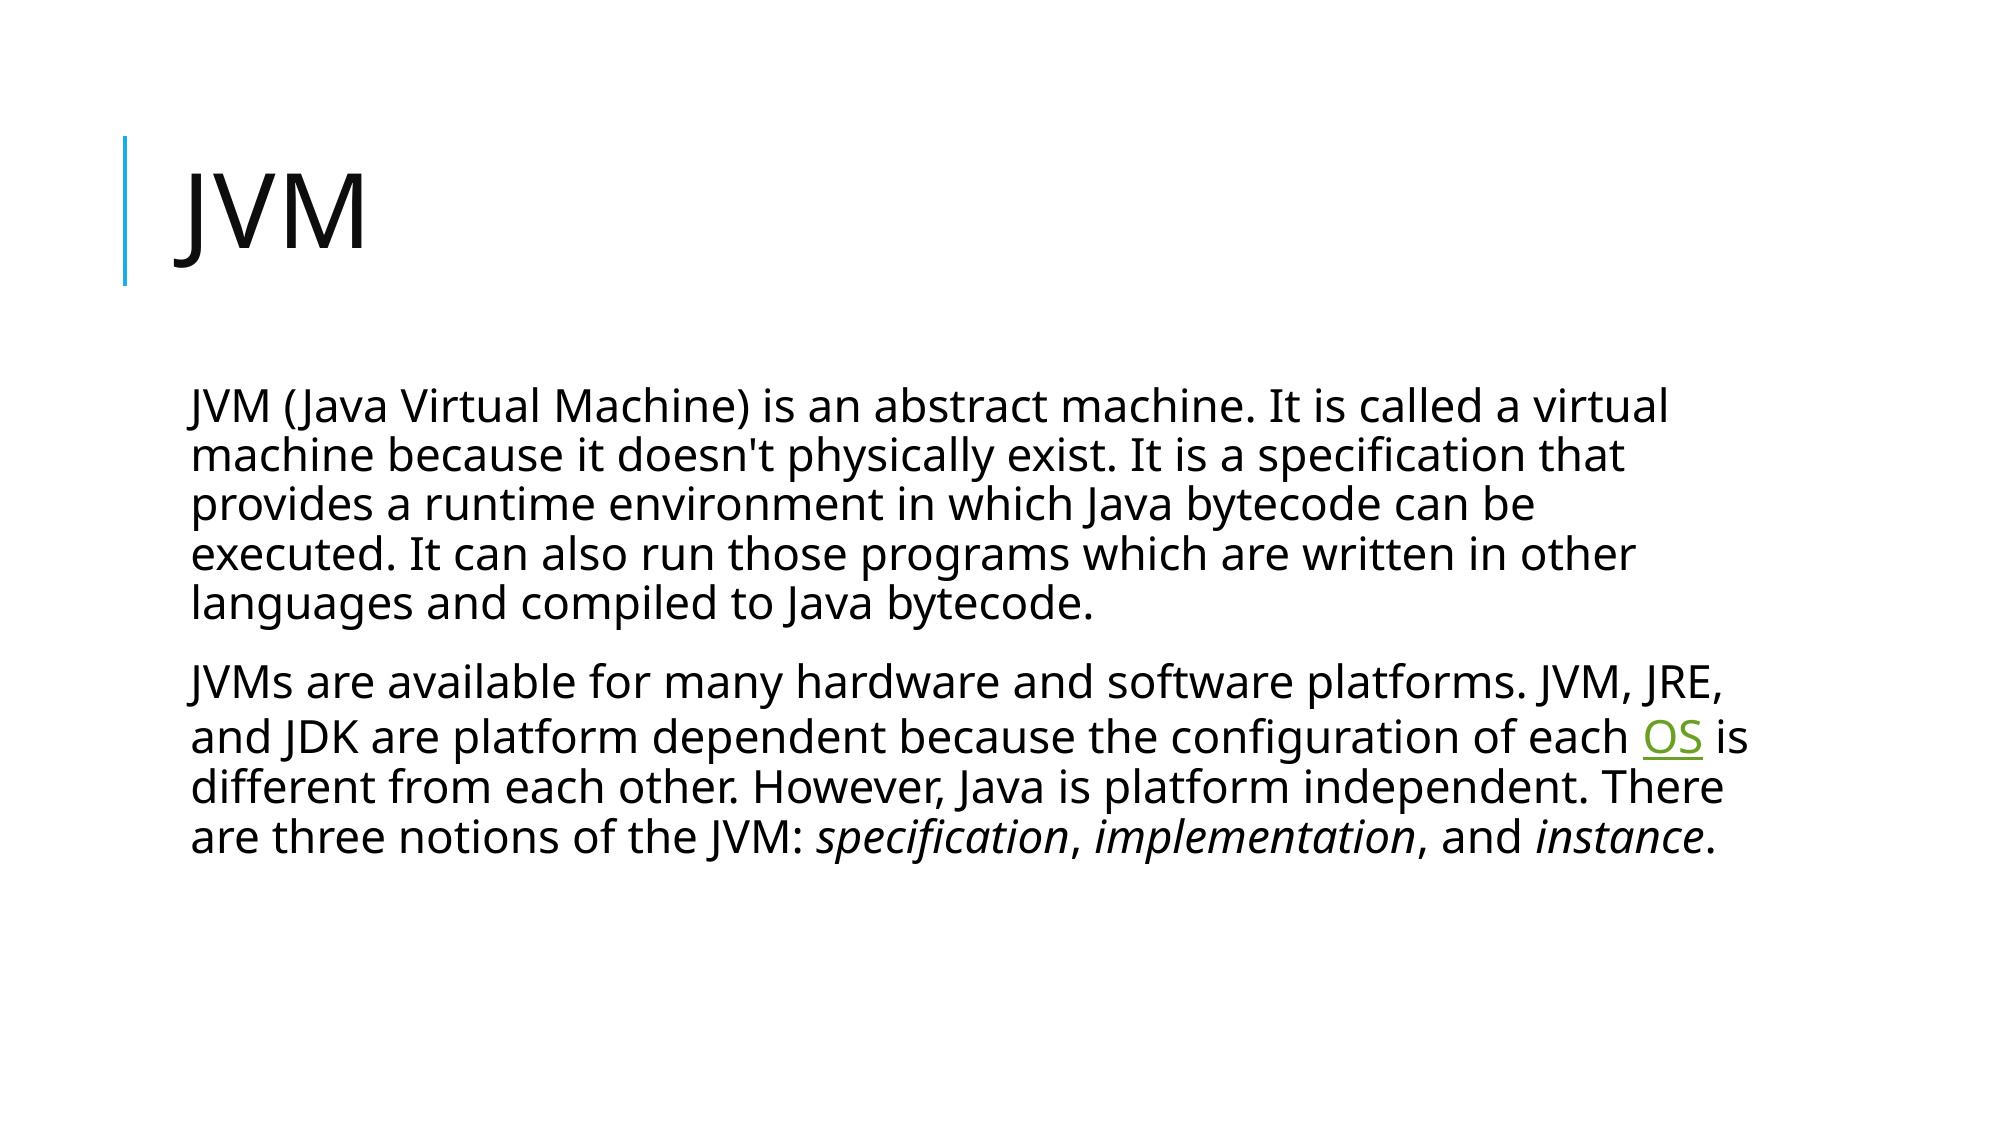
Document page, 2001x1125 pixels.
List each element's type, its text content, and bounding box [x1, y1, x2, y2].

title JVM [168, 96, 1763, 342]
list JVM (Java Virtual Machine) is an abstract machine. It is called a virtual machine because it doesn't physically exist. It is a specification that provides a runtime environment in which Java bytecode can be executed. It can also run those programs which are written in other languages and compiled to Java bytecode. JVMs are available for many hardware and software platforms. JVM, JRE, and JDK are platform dependent because the configuration of each OS is different from each other. However, Java is platform independent. There are three notions of the JVM: specification, implementation, and instance. [168, 375, 1763, 1035]
